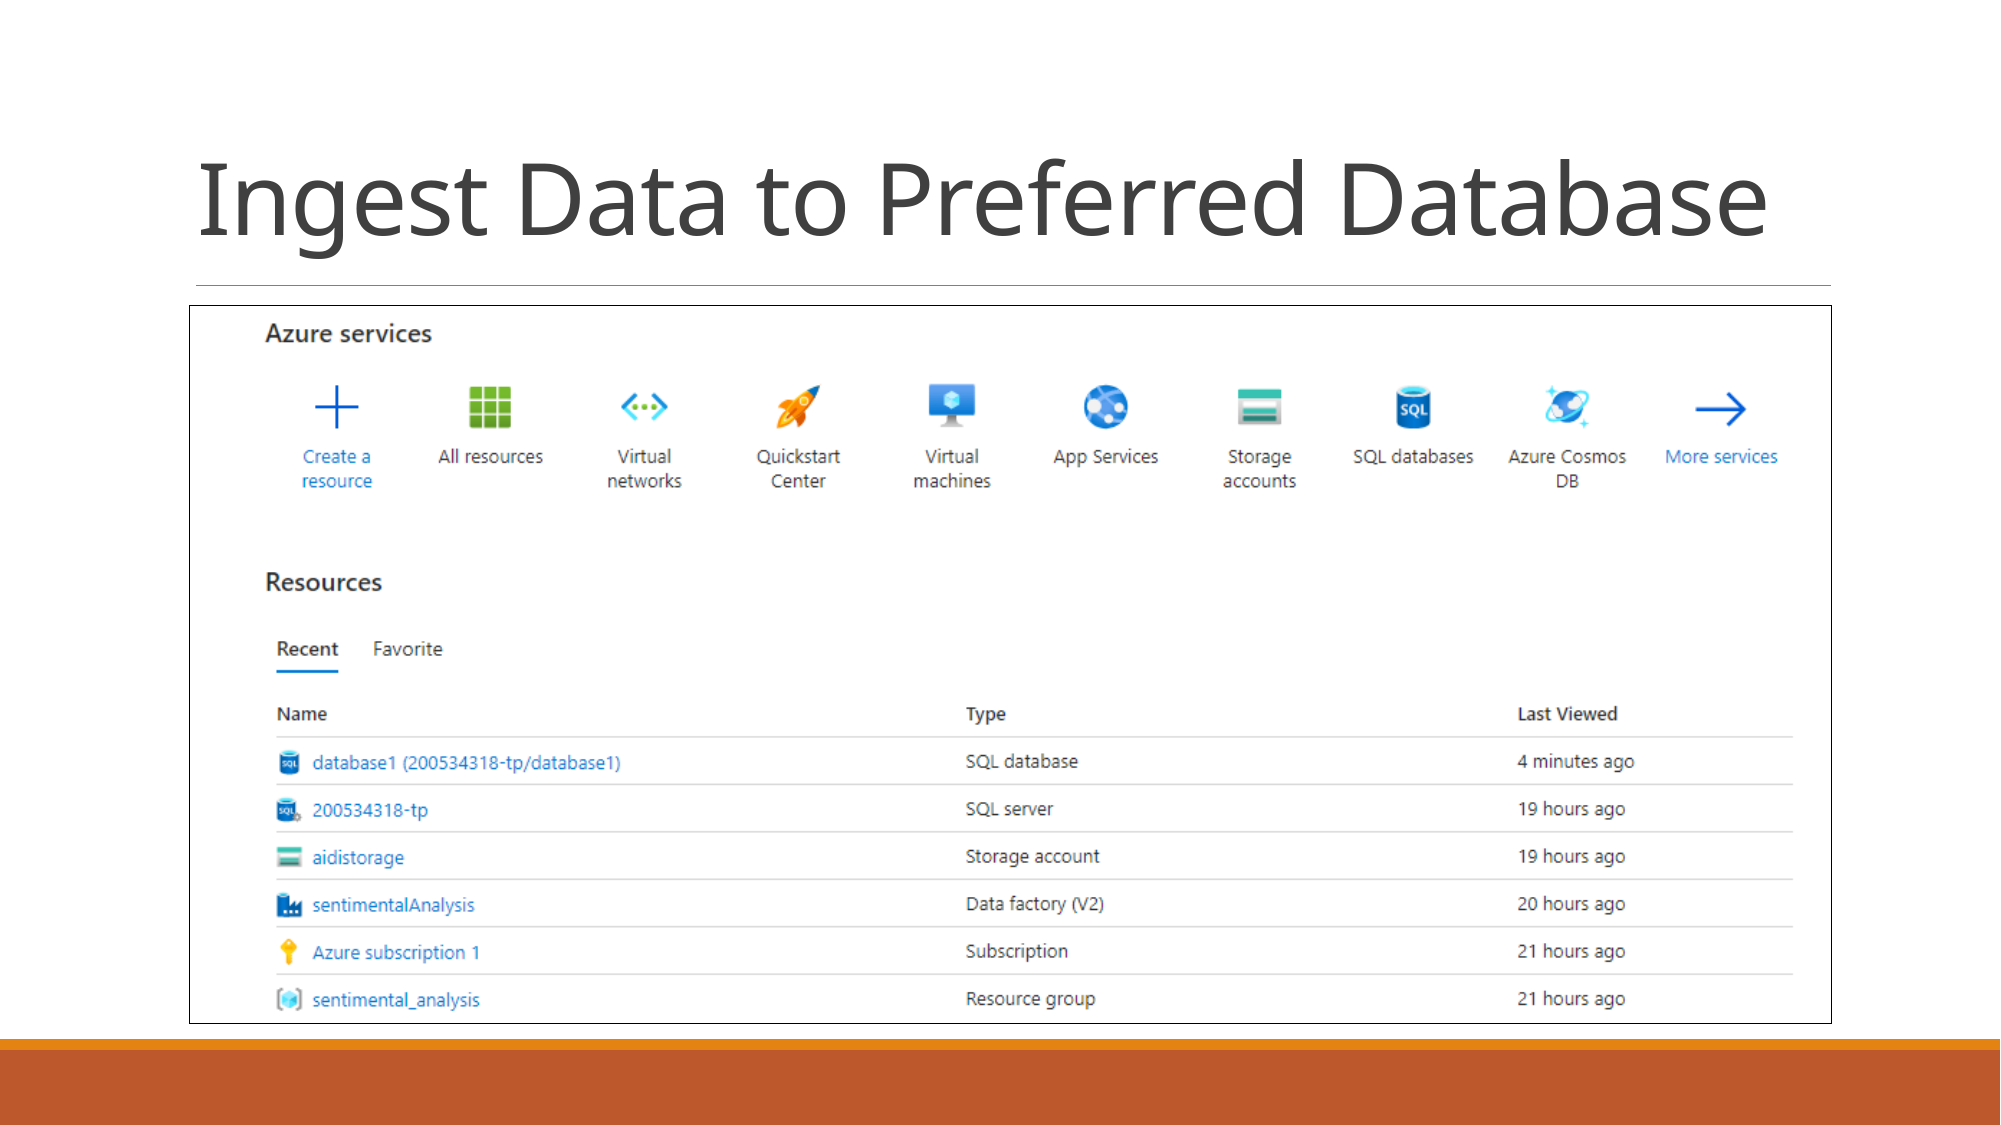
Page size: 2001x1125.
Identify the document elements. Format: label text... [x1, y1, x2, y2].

title Ingest Data to Preferred Database [182, 88, 1908, 264]
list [188, 305, 1832, 1025]
